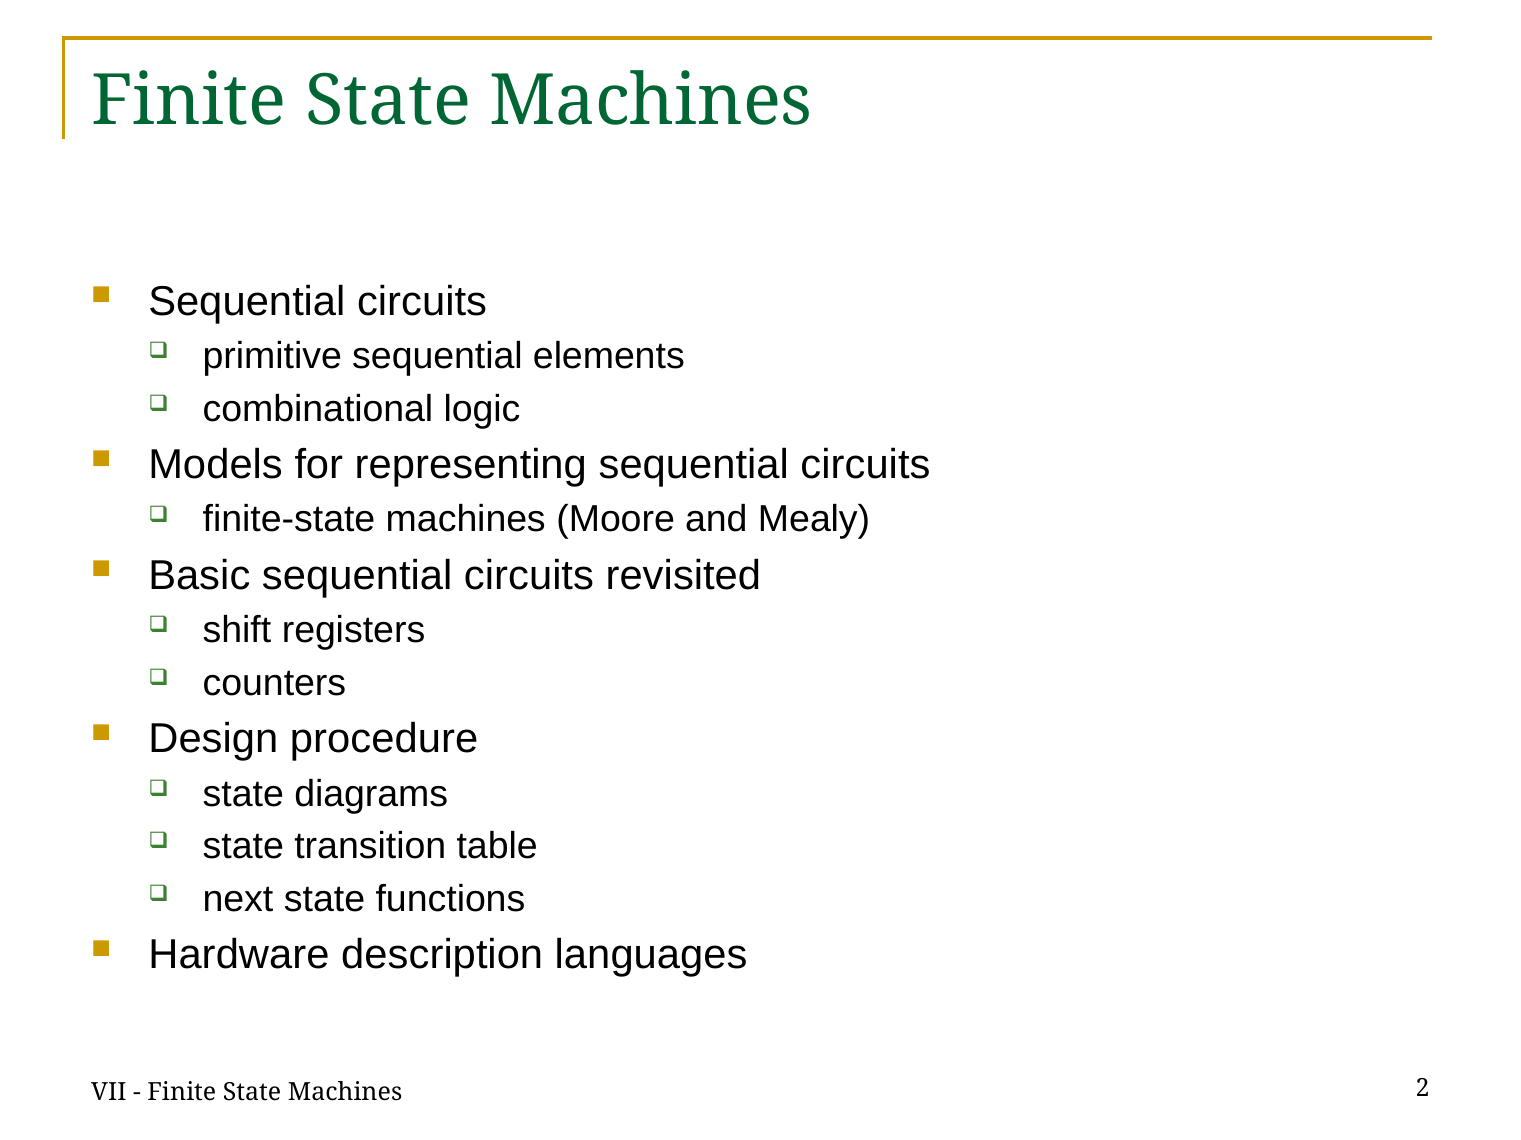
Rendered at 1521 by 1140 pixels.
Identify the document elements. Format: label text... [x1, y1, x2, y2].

slide_number VII - Finite State Machines [76, 1037, 431, 1114]
title Finite State Machines [76, 46, 1445, 236]
list Sequential circuits primitive sequential elements combinational logic Models for representing sequential circuits finite-state machines (Moore and Mealy) Basic sequential circuits revisited shift registers counters Design procedure state diagrams state transition table next state functions Hardware description languages [76, 265, 1445, 1019]
slide_number 2 [1089, 1037, 1445, 1114]
